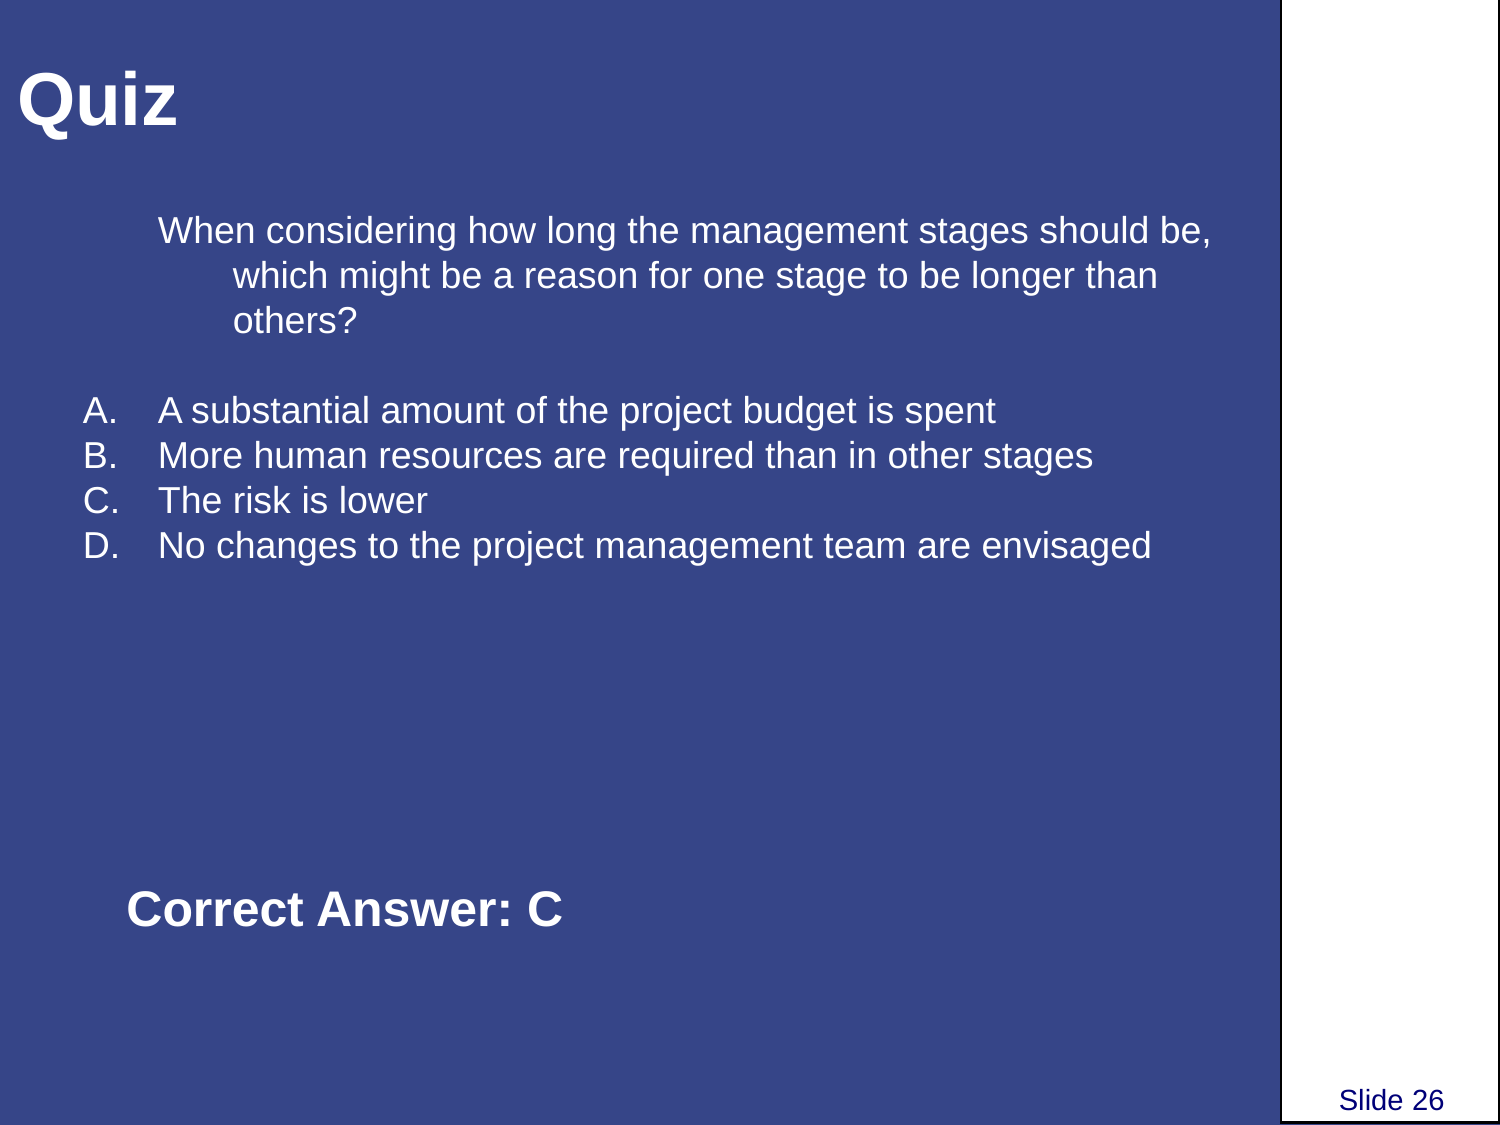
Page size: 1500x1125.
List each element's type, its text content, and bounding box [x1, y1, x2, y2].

text_box When considering how long the management stages should be, which might be a reason for one stage to be longer than others? A substantial amount of the project budget is spent More human resources are required than in other stages The risk is lower No changes to the project management team are envisaged [68, 198, 1269, 574]
title Quiz [1, 14, 1278, 178]
text_box Correct Answer: C [111, 869, 1256, 945]
